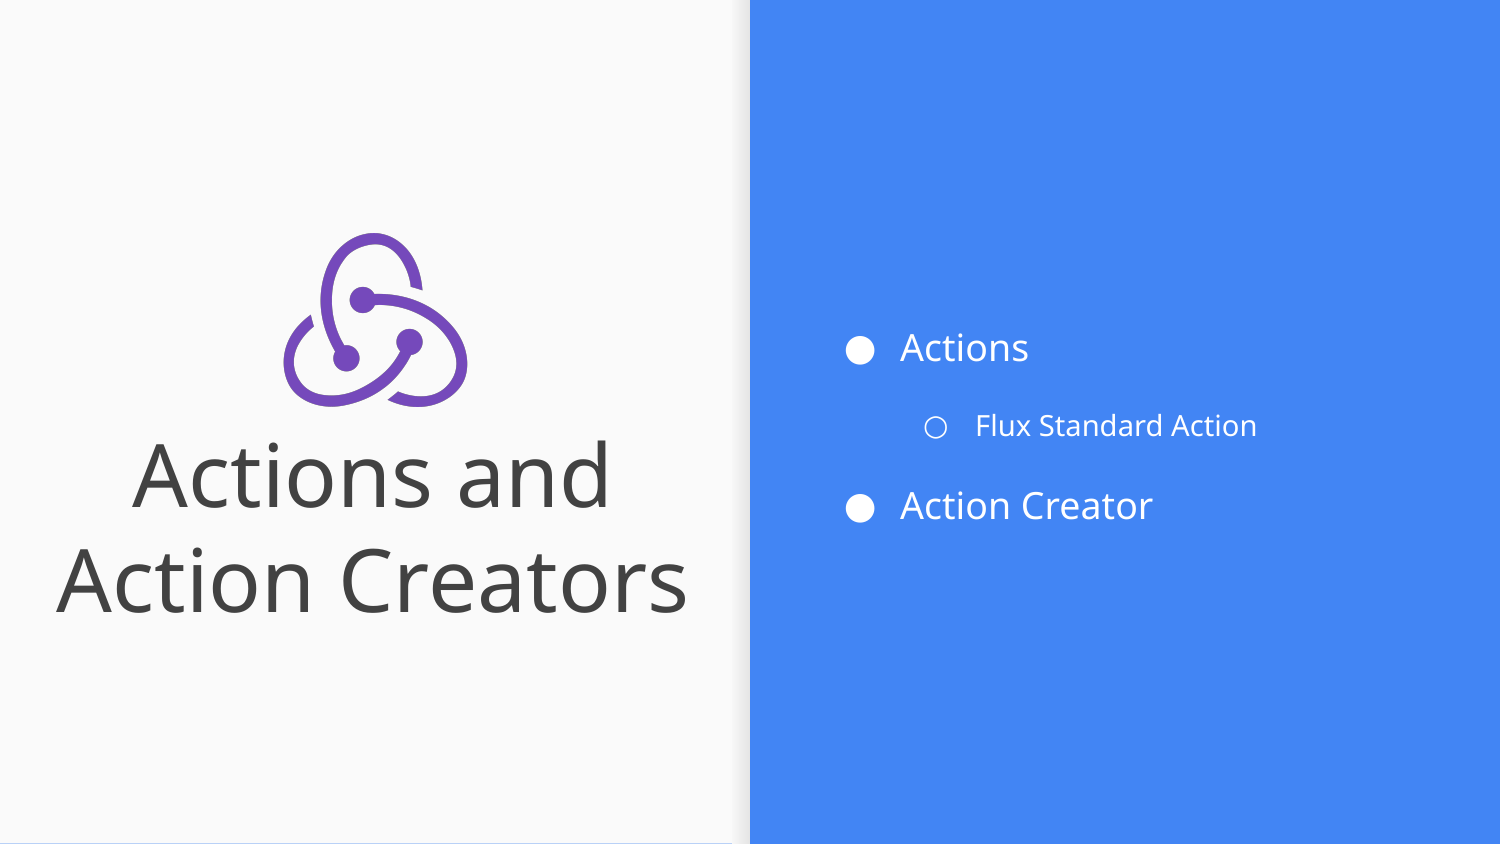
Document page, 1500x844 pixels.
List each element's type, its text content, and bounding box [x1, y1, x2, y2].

title Actions and Action Creators [41, 384, 705, 665]
list Actions Flux Standard Action Action Creator [810, 118, 1440, 725]
picture [276, 232, 470, 408]
